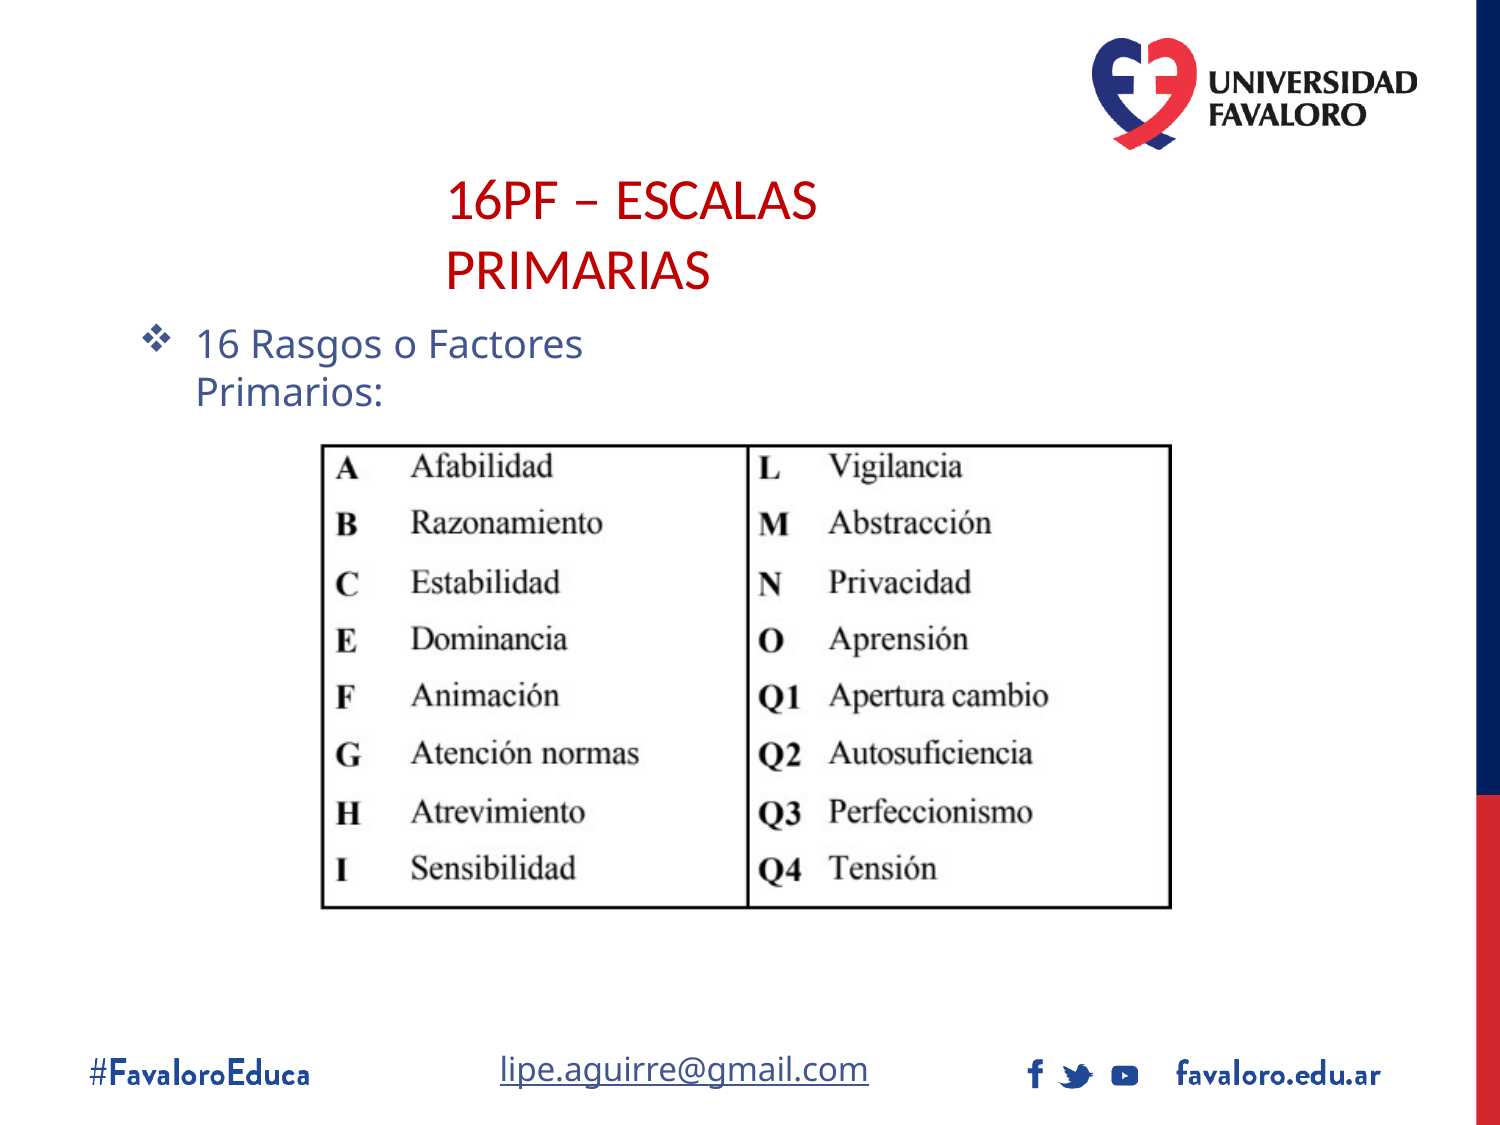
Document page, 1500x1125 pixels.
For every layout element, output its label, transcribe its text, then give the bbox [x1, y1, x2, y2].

picture [319, 443, 1173, 911]
picture [89, 1058, 309, 1085]
text_box 16 Rasgos o Factores Primarios: [136, 317, 775, 414]
title 16PF – ESCALAS PRIMARIAS [443, 159, 1059, 349]
picture [1027, 1059, 1381, 1089]
picture [1092, 38, 1417, 150]
text_box lipe.aguirre@gmail.com [422, 1054, 945, 1094]
